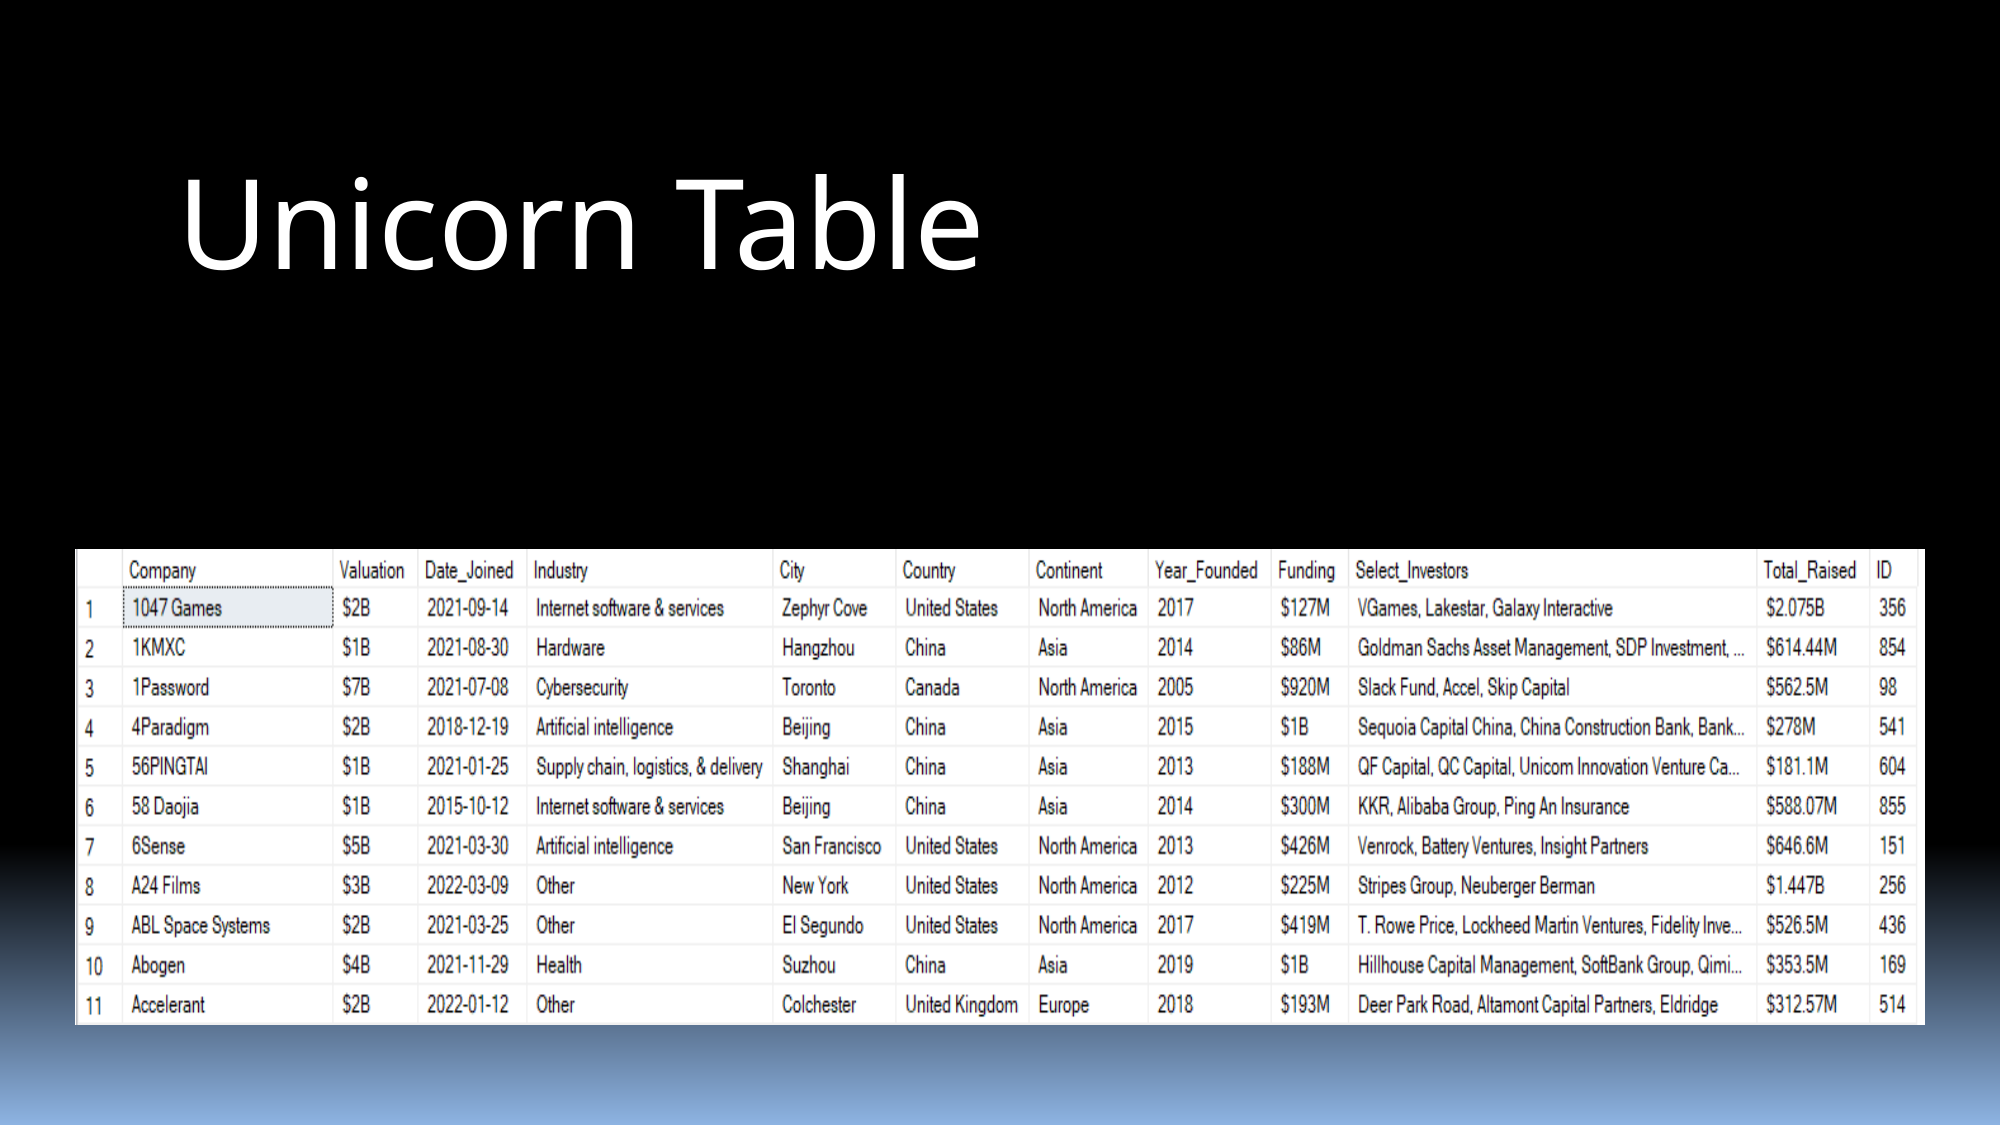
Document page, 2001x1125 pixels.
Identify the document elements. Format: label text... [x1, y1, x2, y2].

text_box Unicorn Table [162, 137, 1163, 303]
picture [74, 549, 1926, 1026]
